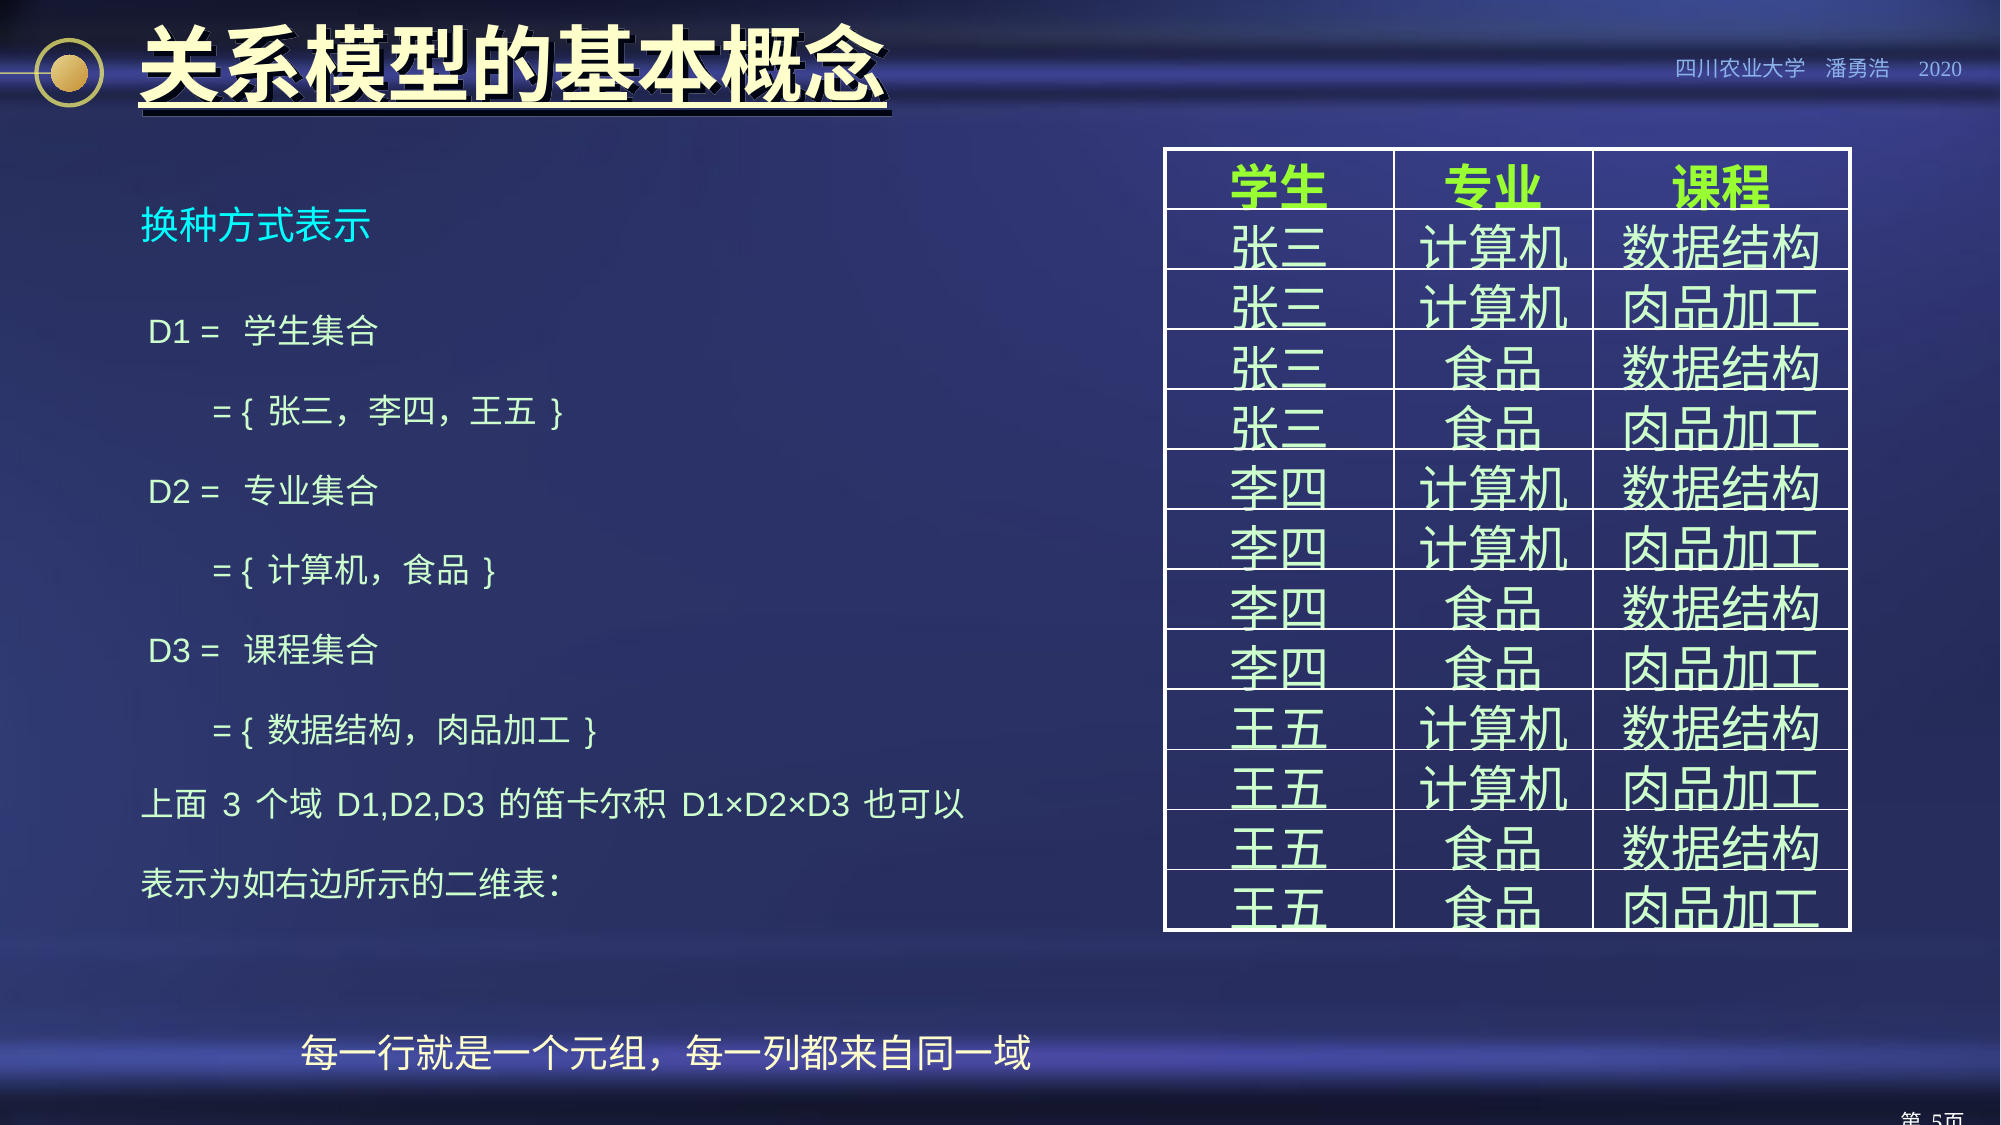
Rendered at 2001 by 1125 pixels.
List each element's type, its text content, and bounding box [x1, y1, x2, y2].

table_cell 食品 [1493, 390, 1592, 448]
table_cell 食品 [1493, 330, 1592, 388]
table_cell 王五 [1167, 810, 1393, 869]
table_cell 食品 [1395, 870, 1592, 928]
picture [1948, 1119, 1959, 1125]
table_cell 王五 [1167, 750, 1393, 809]
picture [39, 43, 99, 103]
table_header 课程 [1594, 151, 1848, 208]
text_box 每一行就是一个元组，每一列都来自同一域 [285, 976, 1715, 1047]
table_cell 李四 [1167, 570, 1393, 628]
table_cell 肉品加工 [1594, 390, 1848, 448]
table_cell 计算机 [1493, 270, 1592, 328]
table_cell 肉品加工 [1594, 630, 1848, 688]
table_cell 数据结构 [1594, 690, 1848, 749]
table_cell 计算机 [1395, 690, 1592, 749]
table_cell 计算机 [1493, 450, 1592, 508]
picture [0, 0, 2001, 1125]
table_cell 计算机 [1395, 510, 1592, 568]
table_cell 数据结构 [1594, 330, 1848, 388]
table_cell 食品 [1395, 810, 1592, 869]
table_cell 数据结构 [1594, 210, 1848, 268]
table_cell 肉品加工 [1594, 870, 1848, 928]
text_box 换种方式表示 [125, 148, 1493, 539]
title 关系模型的基本概念 [125, 0, 908, 148]
table_cell 王五 [1167, 690, 1393, 749]
table_cell 肉品加工 [1594, 270, 1848, 328]
text_box D1 = 学生集合 = {张三，李四，王五} D2 = 专业集合 = {计算机，食品} D3 = 课程集合 = {数据结构，肉品加工} [133, 539, 1000, 737]
table_cell 计算机 [1395, 750, 1592, 809]
text_box 上面3个域D1,D2,D3的笛卡尔积D1×D2×D3也可以表示为如右边所示的二维表： [125, 736, 1000, 961]
table_cell 数据结构 [1594, 810, 1848, 869]
table_cell 计算机 [1493, 210, 1592, 268]
table_cell 肉品加工 [1594, 750, 1848, 809]
table_cell 李四 [1167, 630, 1393, 688]
table_cell 数据结构 [1594, 570, 1848, 628]
table_cell 王五 [1167, 870, 1393, 928]
table_cell 李四 [1167, 539, 1393, 568]
table_cell 食品 [1395, 630, 1592, 688]
table_cell 肉品加工 [1594, 510, 1848, 568]
table_cell 数据结构 [1594, 450, 1848, 508]
table_header 专业 [1493, 151, 1592, 208]
table_cell 食品 [1395, 570, 1592, 628]
